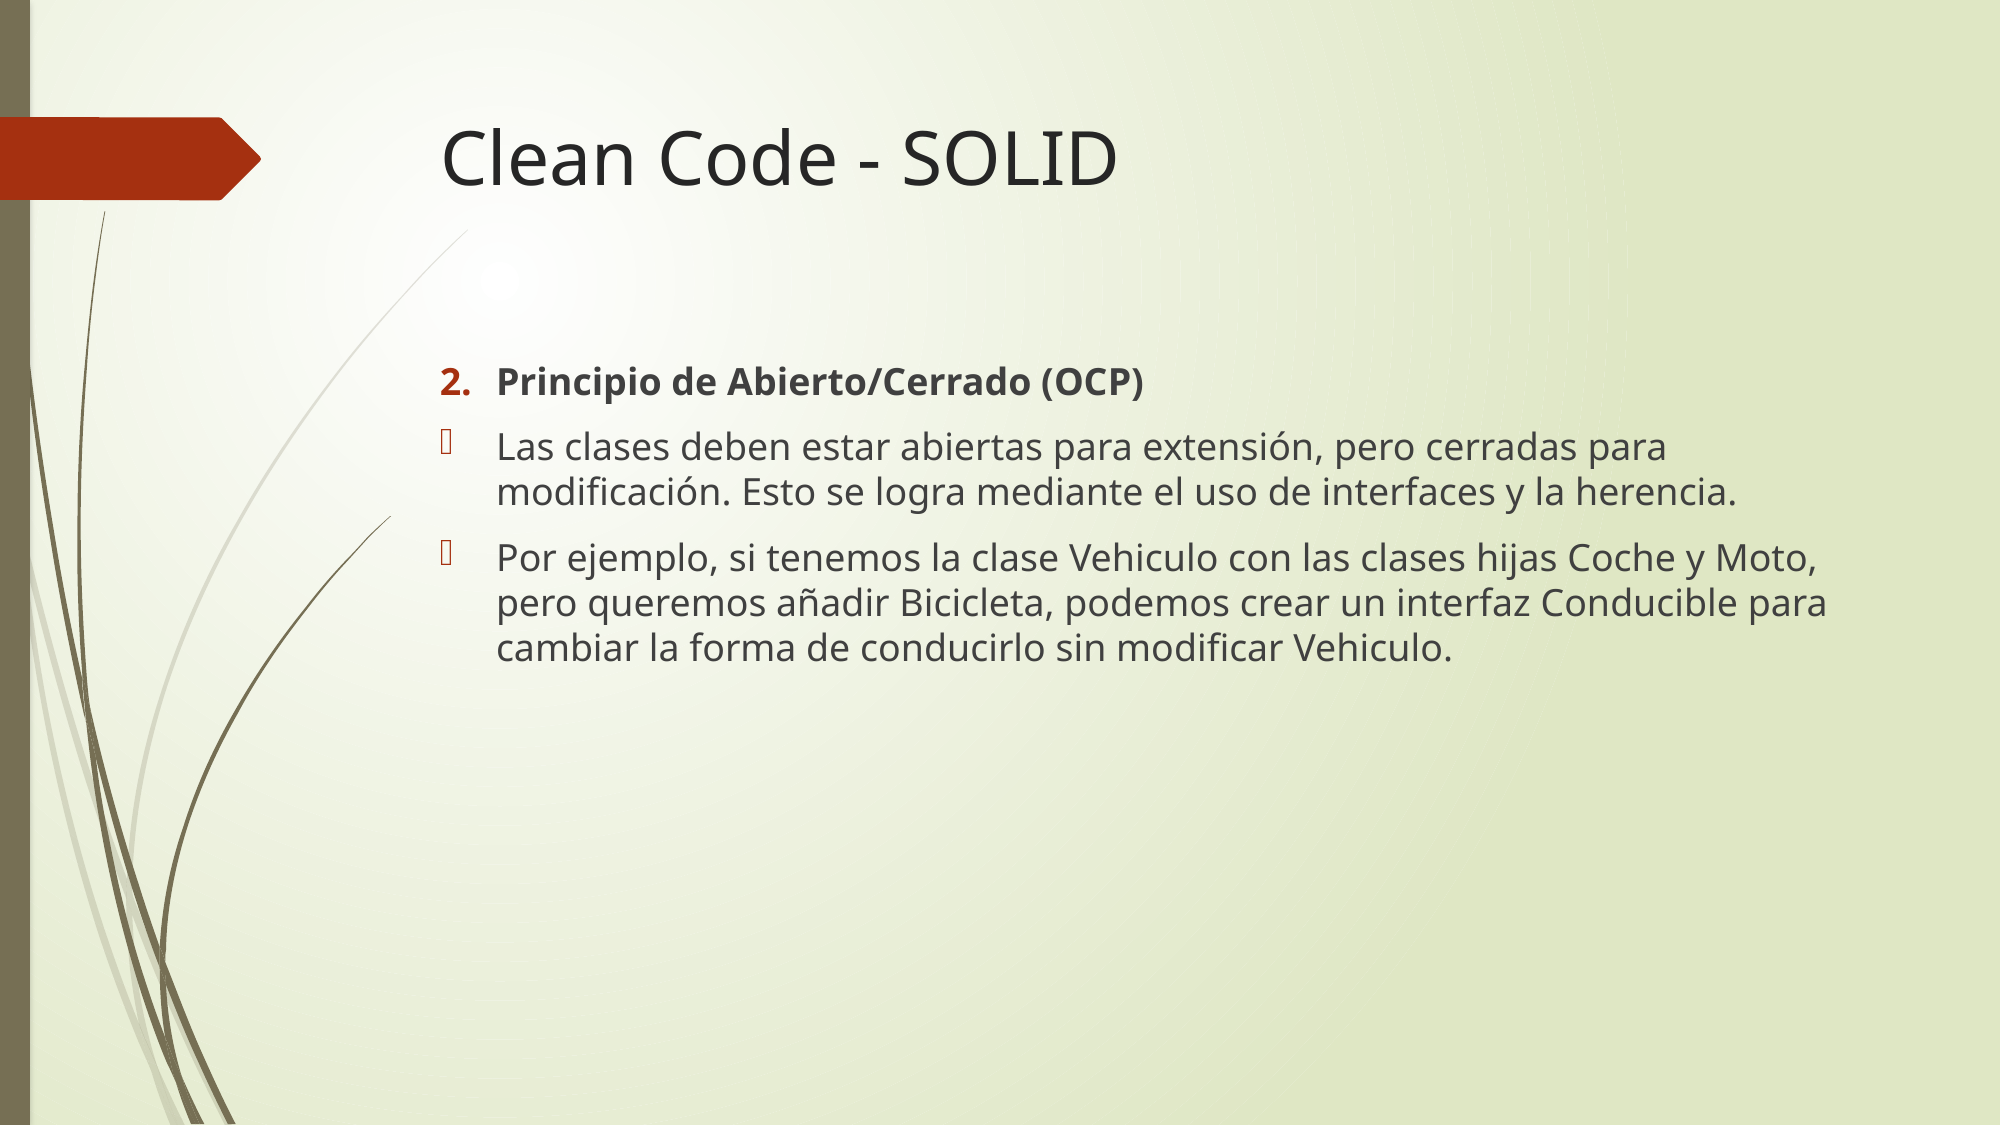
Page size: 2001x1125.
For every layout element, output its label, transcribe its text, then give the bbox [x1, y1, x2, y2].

list Principio de Abierto/Cerrado (OCP) Las clases deben estar abiertas para extensión, pero cerradas para modificación. Esto se logra mediante el uso de interfaces y la herencia. Por ejemplo, si tenemos la clase Vehiculo con las clases hijas Coche y Moto, pero queremos añadir Bicicleta, podemos crear un interfaz Conducible para cambiar la forma de conducirlo sin modificar Vehiculo. [424, 350, 1888, 970]
title Clean Code - SOLID [425, 102, 1888, 313]
